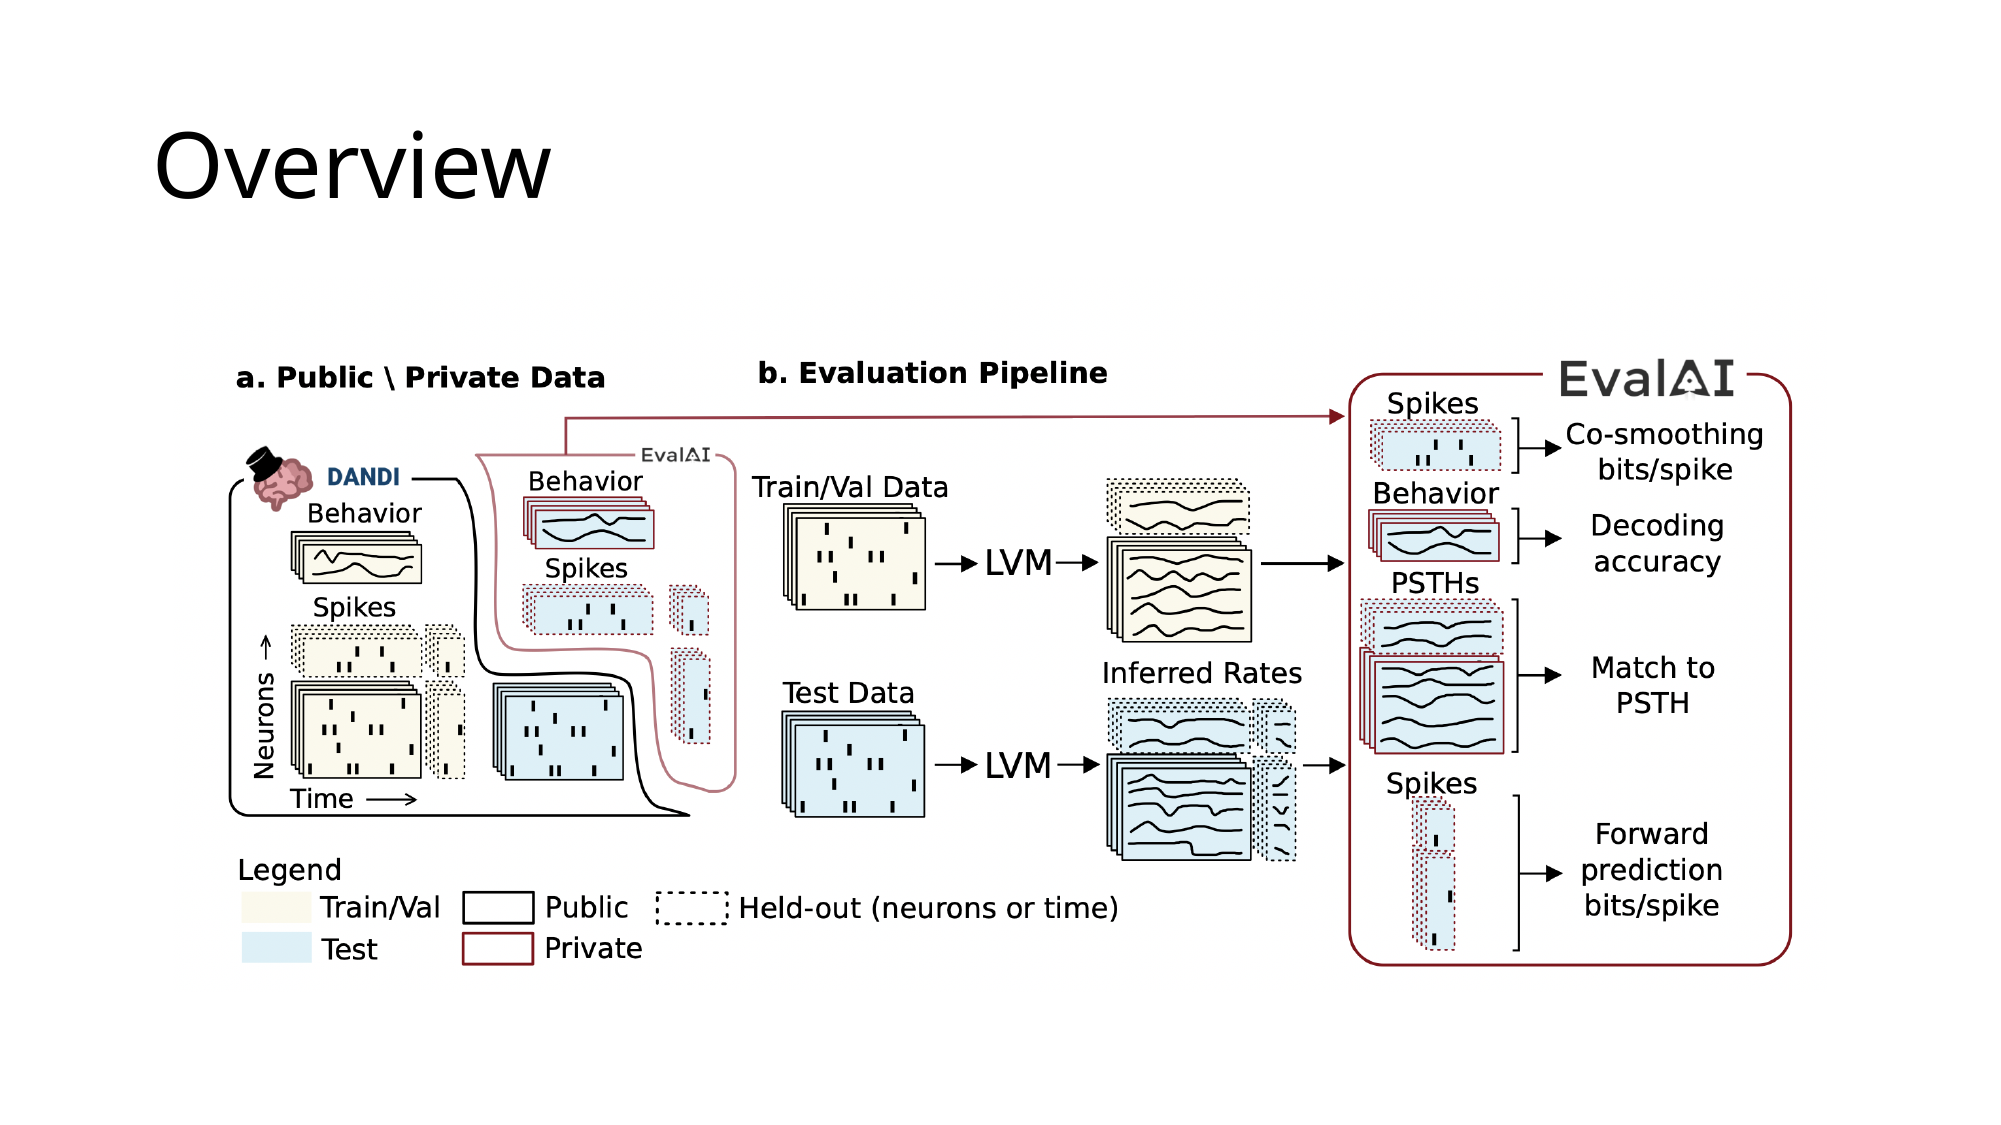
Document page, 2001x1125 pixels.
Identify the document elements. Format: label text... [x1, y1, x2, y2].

title Overview [137, 59, 1863, 278]
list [173, 277, 1827, 992]
